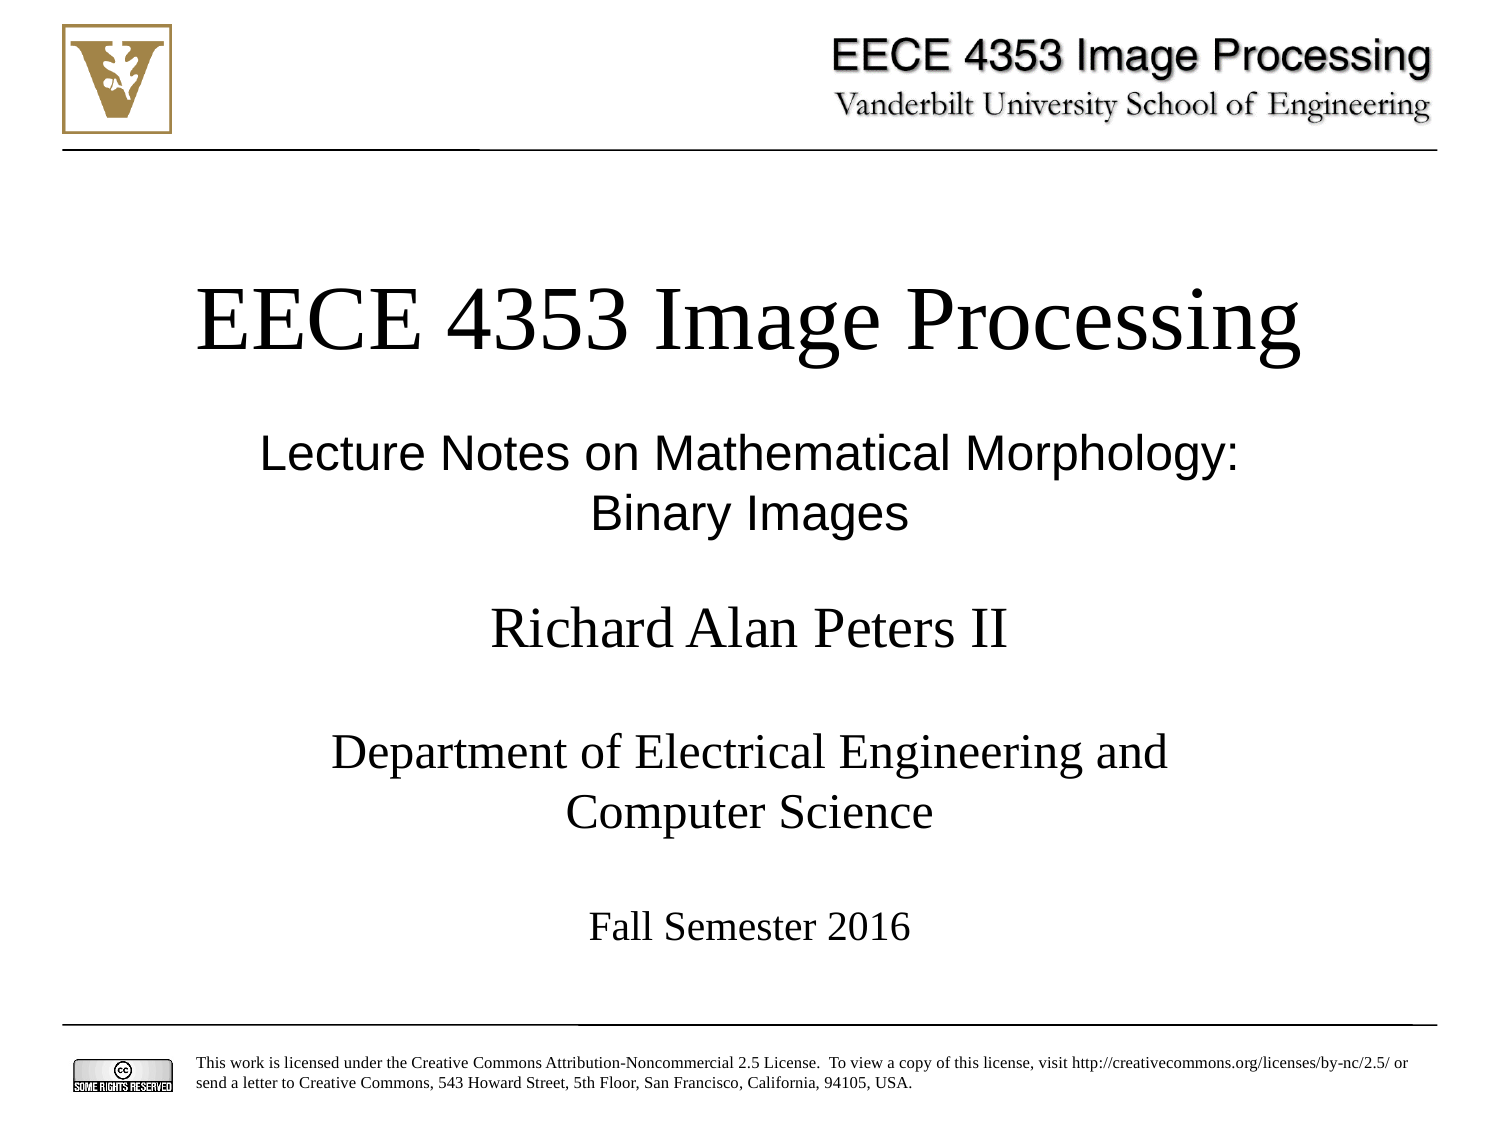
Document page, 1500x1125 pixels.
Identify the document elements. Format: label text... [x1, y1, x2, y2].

text_box Lecture Notes on Mathematical Morphology: Binary Images [243, 412, 1256, 548]
picture [62, 24, 172, 134]
picture [826, 25, 1436, 133]
picture [68, 1055, 176, 1093]
